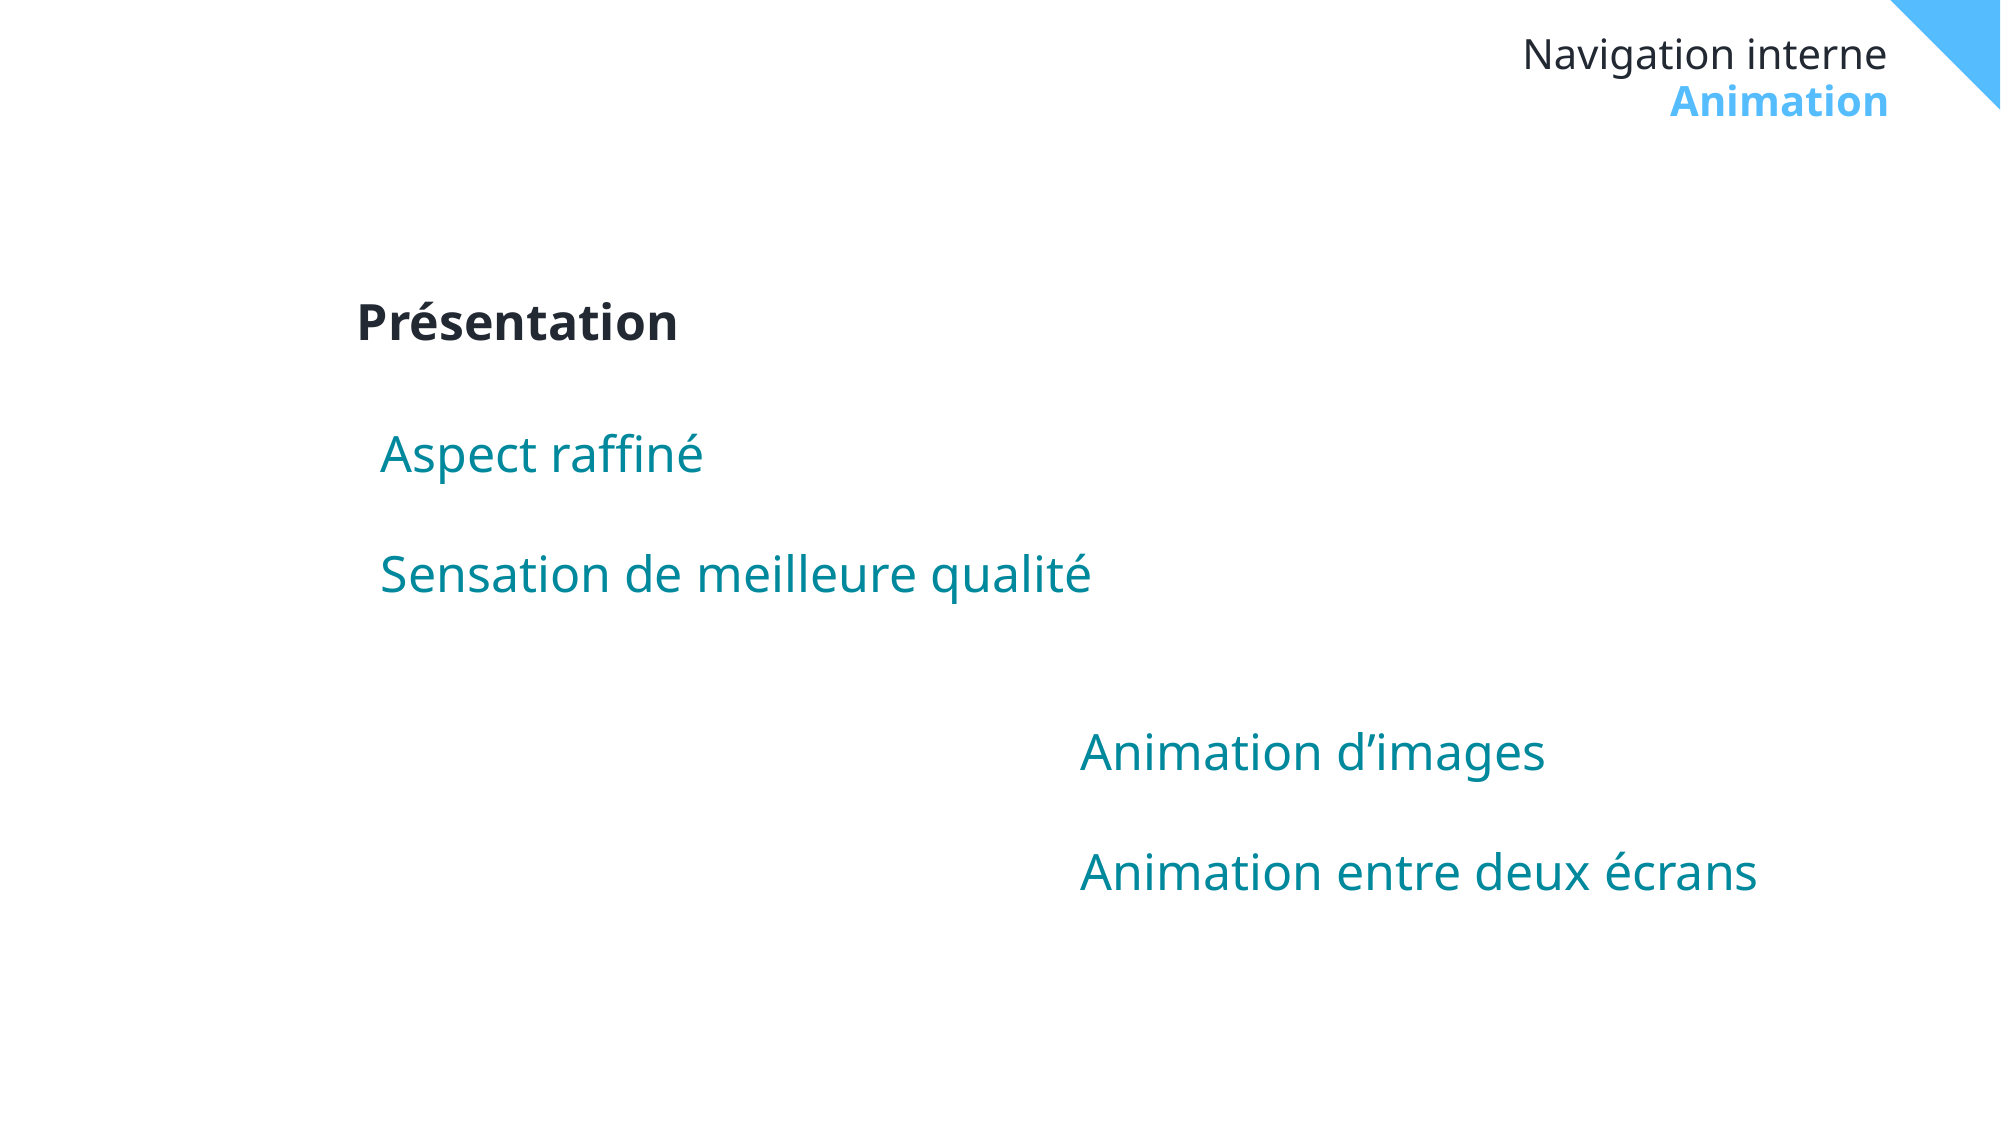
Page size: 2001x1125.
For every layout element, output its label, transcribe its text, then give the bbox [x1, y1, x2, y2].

text_box Animation d’images Animation entre deux écrans [1065, 712, 1840, 969]
list Animation [55, 80, 1890, 145]
title Navigation interne [55, 33, 1888, 80]
text_box Aspect raffiné Sensation de meilleure qualité [365, 414, 1140, 671]
list Présentation [341, 289, 1890, 935]
